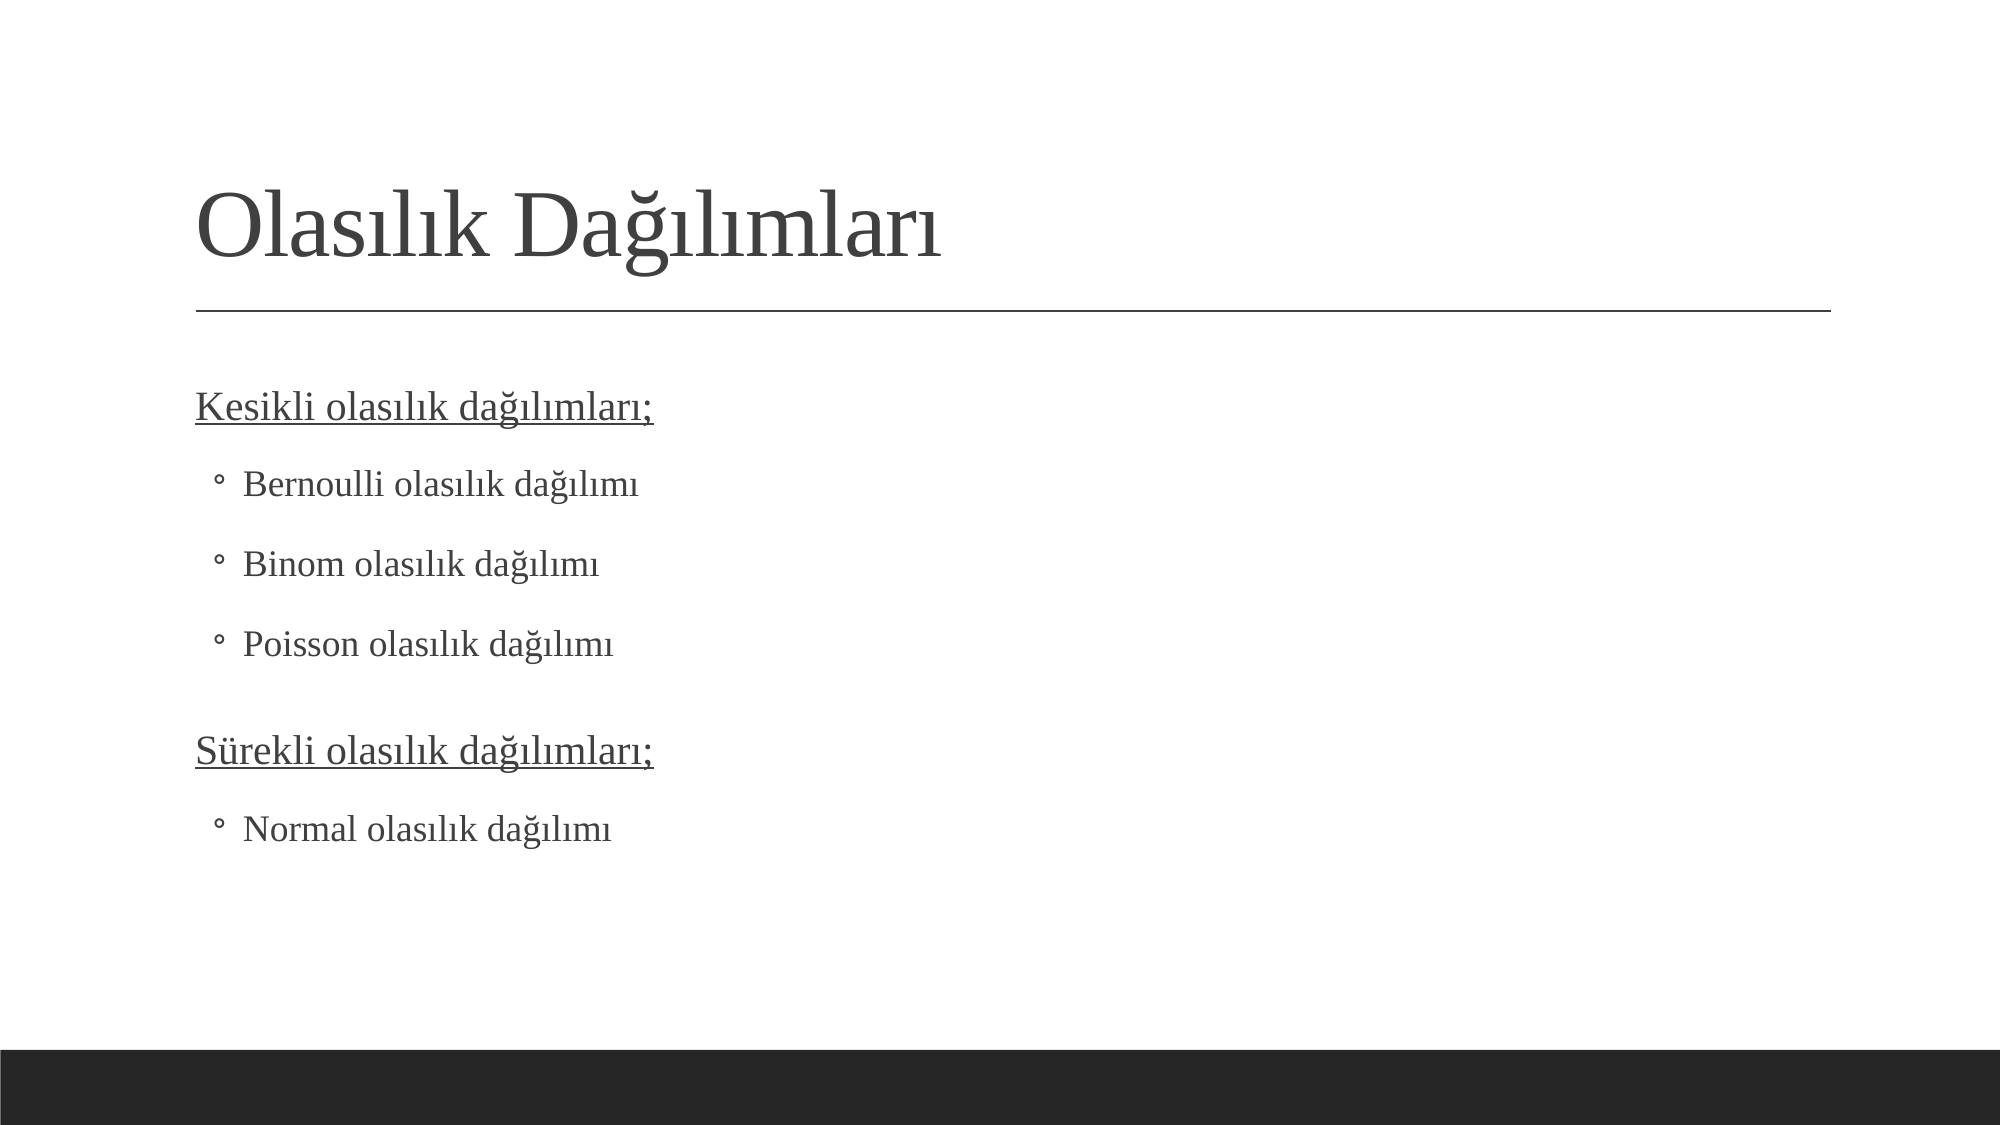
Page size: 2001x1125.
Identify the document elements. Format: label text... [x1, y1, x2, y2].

title Olasılık Dağılımları [180, 47, 1830, 285]
list Kesikli olasılık dağılımları; Bernoulli olasılık dağılımı Binom olasılık dağılımı Poisson olasılık dağılımı Sürekli olasılık dağılımları; Normal olasılık dağılımı [180, 345, 1830, 963]
